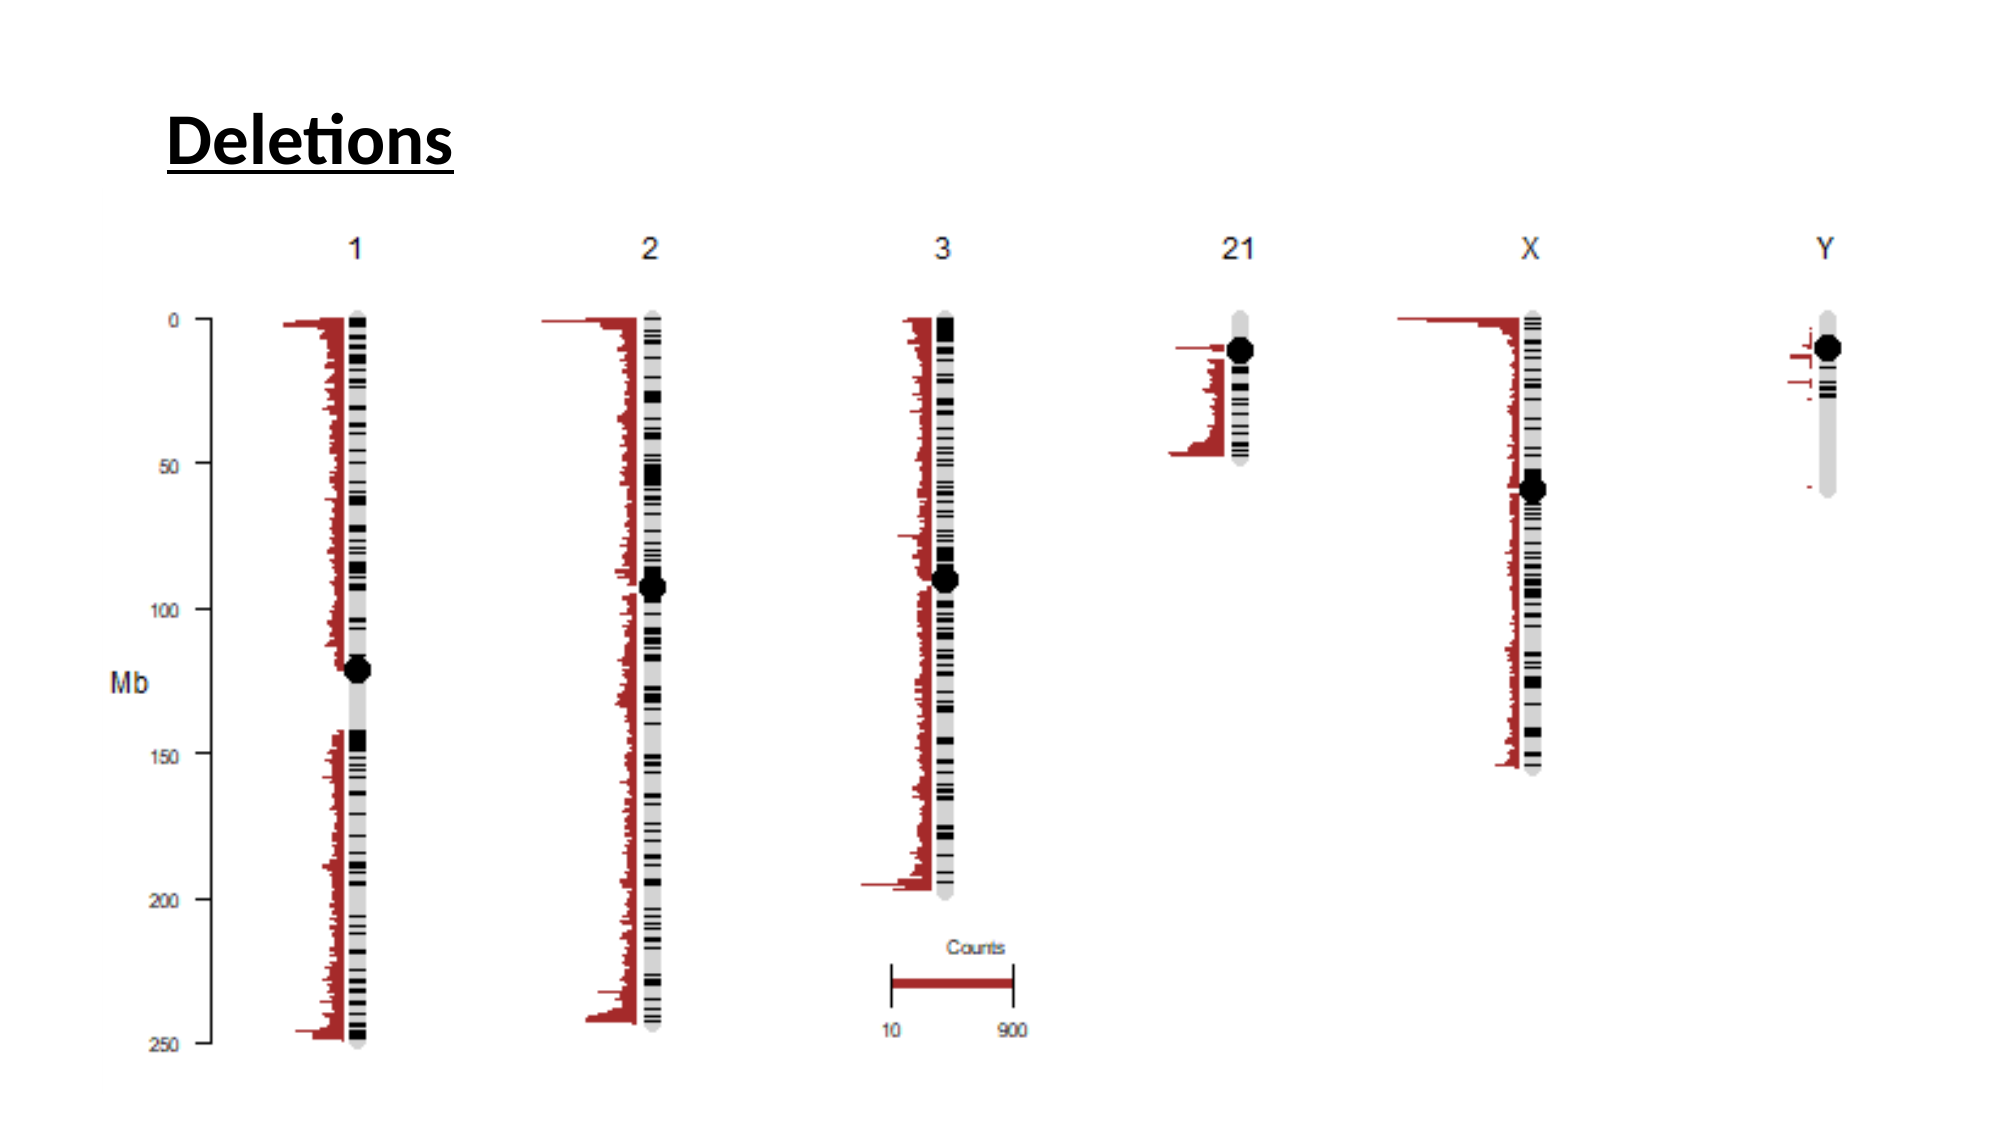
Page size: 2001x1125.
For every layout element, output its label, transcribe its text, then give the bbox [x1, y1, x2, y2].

text_box Deletions [151, 84, 469, 187]
picture [101, 187, 1899, 1094]
